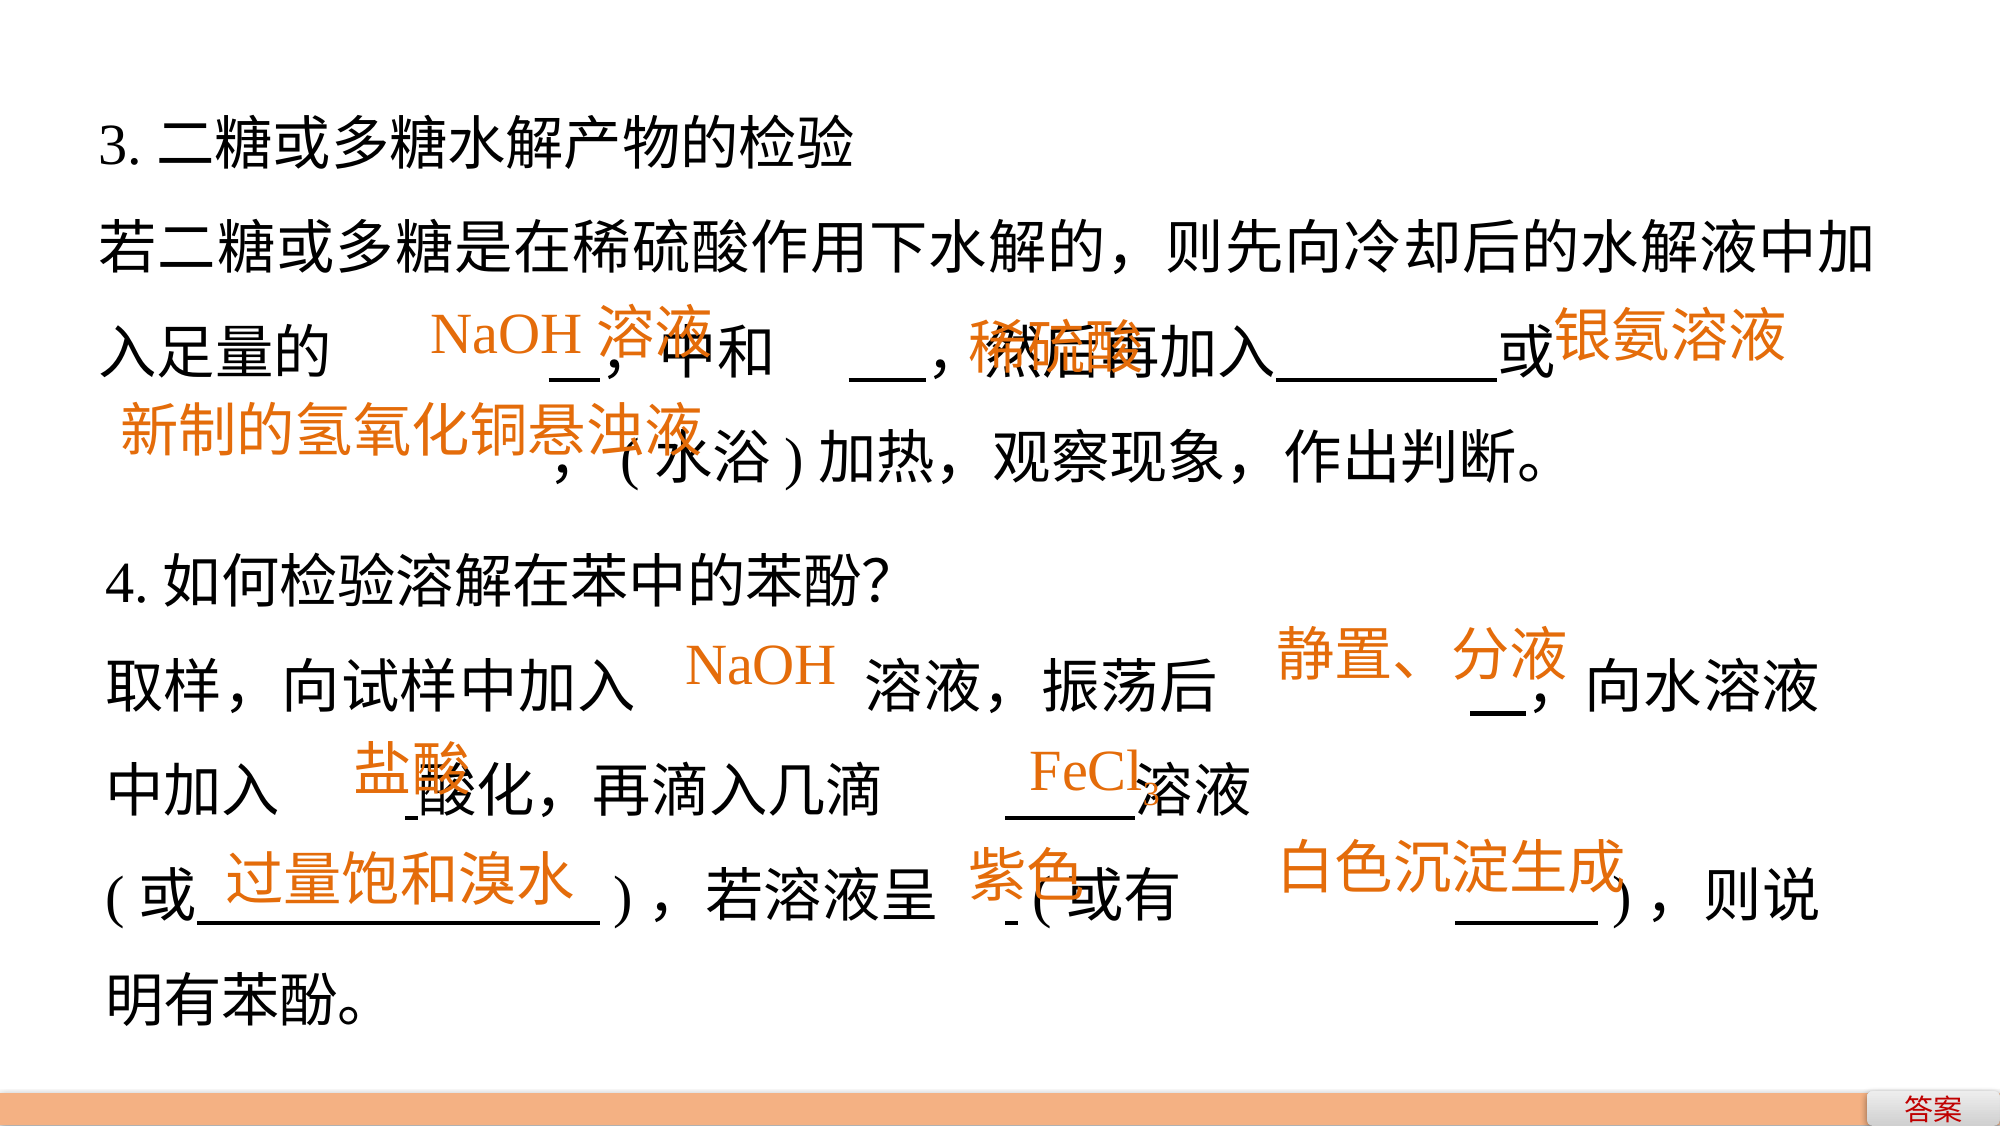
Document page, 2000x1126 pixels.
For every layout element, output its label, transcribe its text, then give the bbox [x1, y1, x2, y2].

text_box 新制的氢氧化铜悬浊液 [105, 385, 718, 471]
text_box 静置、分液 [1261, 609, 1583, 695]
text_box 稀硫酸 [954, 267, 1159, 387]
text_box 答案 [1866, 1090, 2000, 1126]
text_box 紫色 [953, 831, 1100, 916]
text_box 银氨溶液 [1538, 290, 1802, 376]
text_box 过量饱和溴水 [210, 834, 590, 920]
text_box FeCl3 [1014, 724, 1175, 820]
text_box 盐酸 [339, 724, 486, 810]
text_box NaOH [670, 618, 852, 704]
text_box NaOH溶液 [416, 287, 728, 373]
text_box 4.如何检验溶解在苯中的苯酚？ 取样，向试样中加入 溶液，振荡后 ，向水溶液中加入 酸化，再滴入几滴 溶液 (或 )，若溶液呈 (或有 )，则说明有苯酚。 [90, 501, 1836, 1041]
text_box [0, 1092, 1864, 1126]
text_box 白色沉淀生成 [1261, 822, 1642, 908]
text_box 3.二糖或多糖水解产物的检验 若二糖或多糖是在稀硫酸作用下水解的，则先向冷却后的水解液中加入足量的 ，中和 ，然后再加入 或 ，(水浴)加热，观察现象，作出判断。 [78, 60, 1898, 501]
